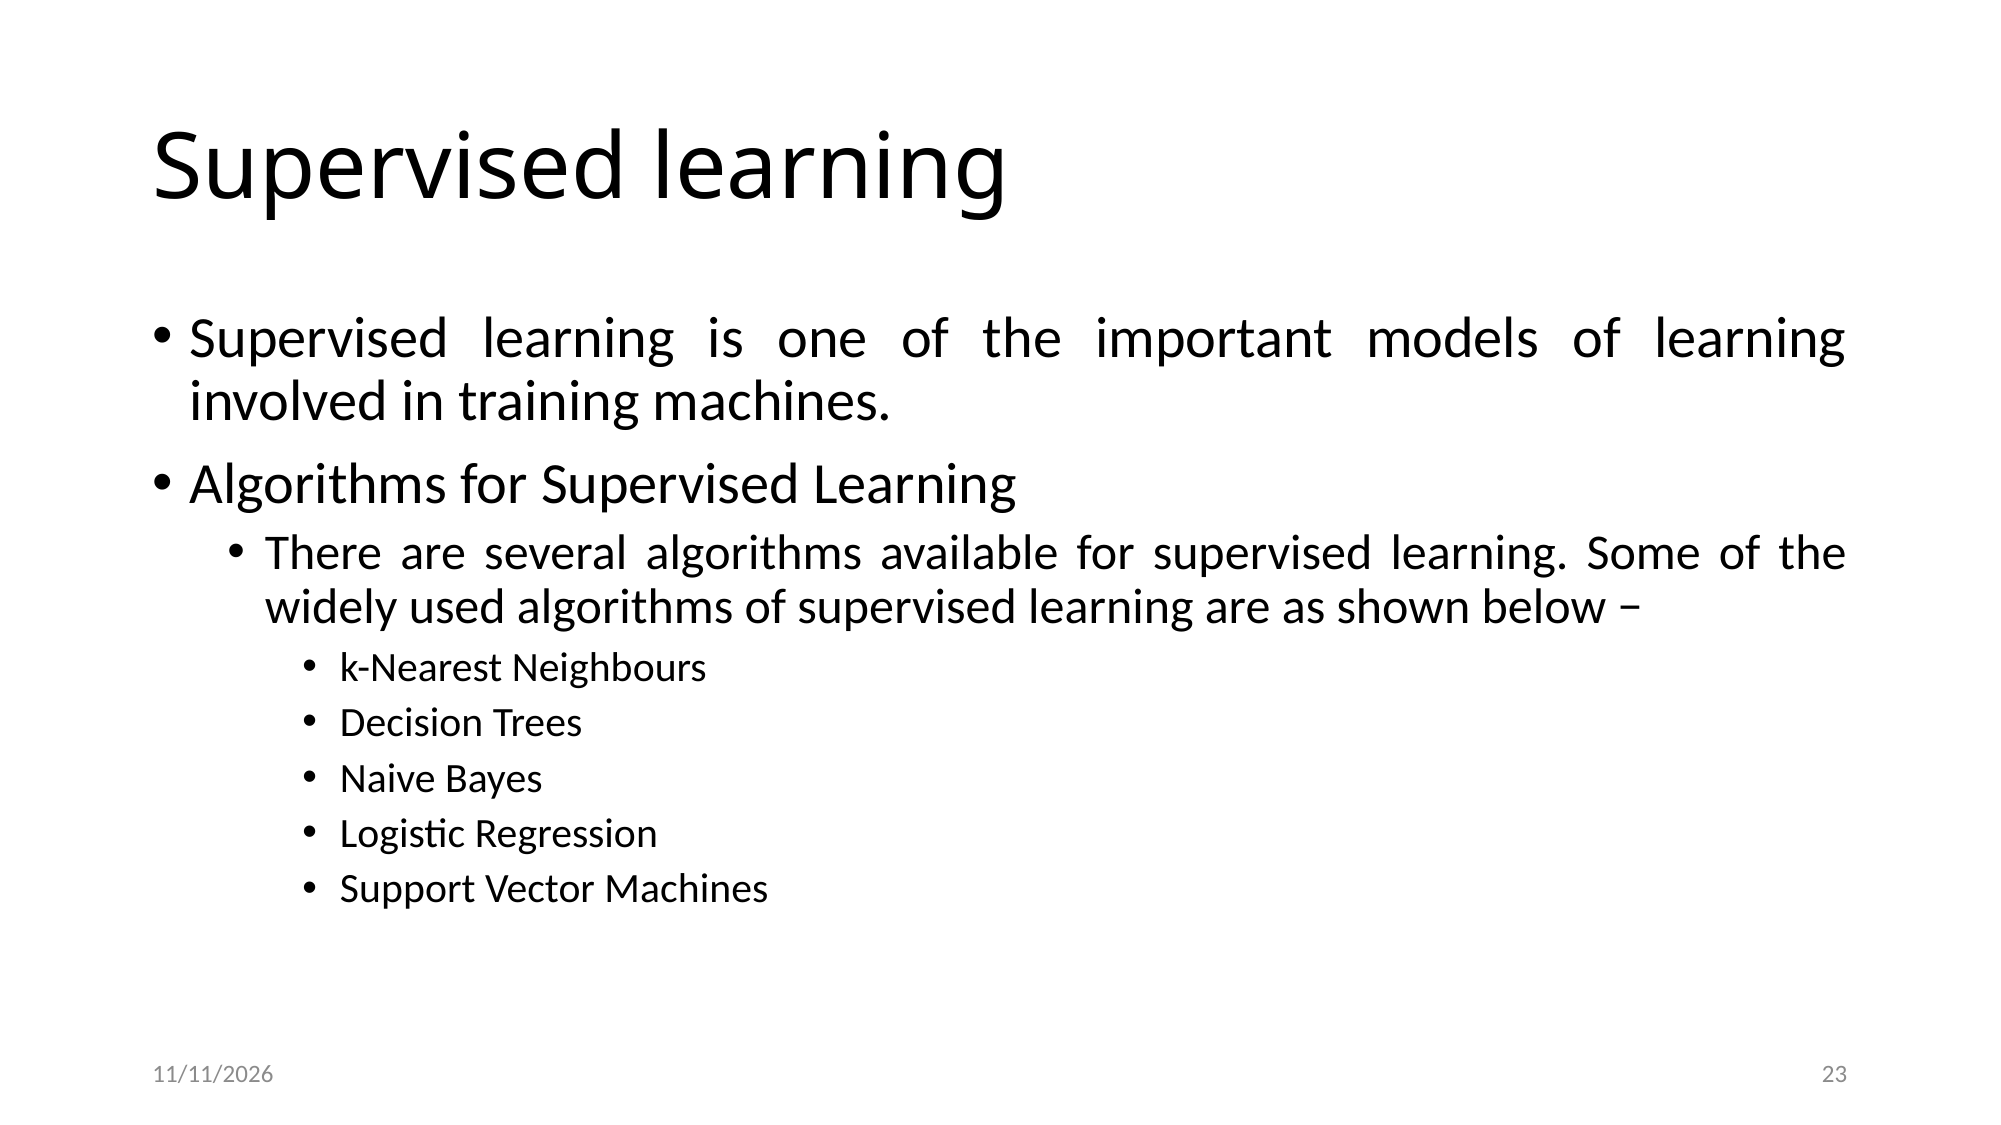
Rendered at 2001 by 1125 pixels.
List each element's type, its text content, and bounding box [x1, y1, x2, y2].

title Supervised learning [137, 59, 1863, 278]
list Supervised learning is one of the important models of learning involved in training machines. Algorithms for Supervised Learning There are several algorithms available for supervised learning. Some of the widely used algorithms of supervised learning are as shown below − k-Nearest Neighbours Decision Trees Naive Bayes Logistic Regression Support Vector Machines [137, 299, 1863, 1014]
slide_number 23 [1412, 1042, 1863, 1103]
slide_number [137, 1042, 588, 1103]
